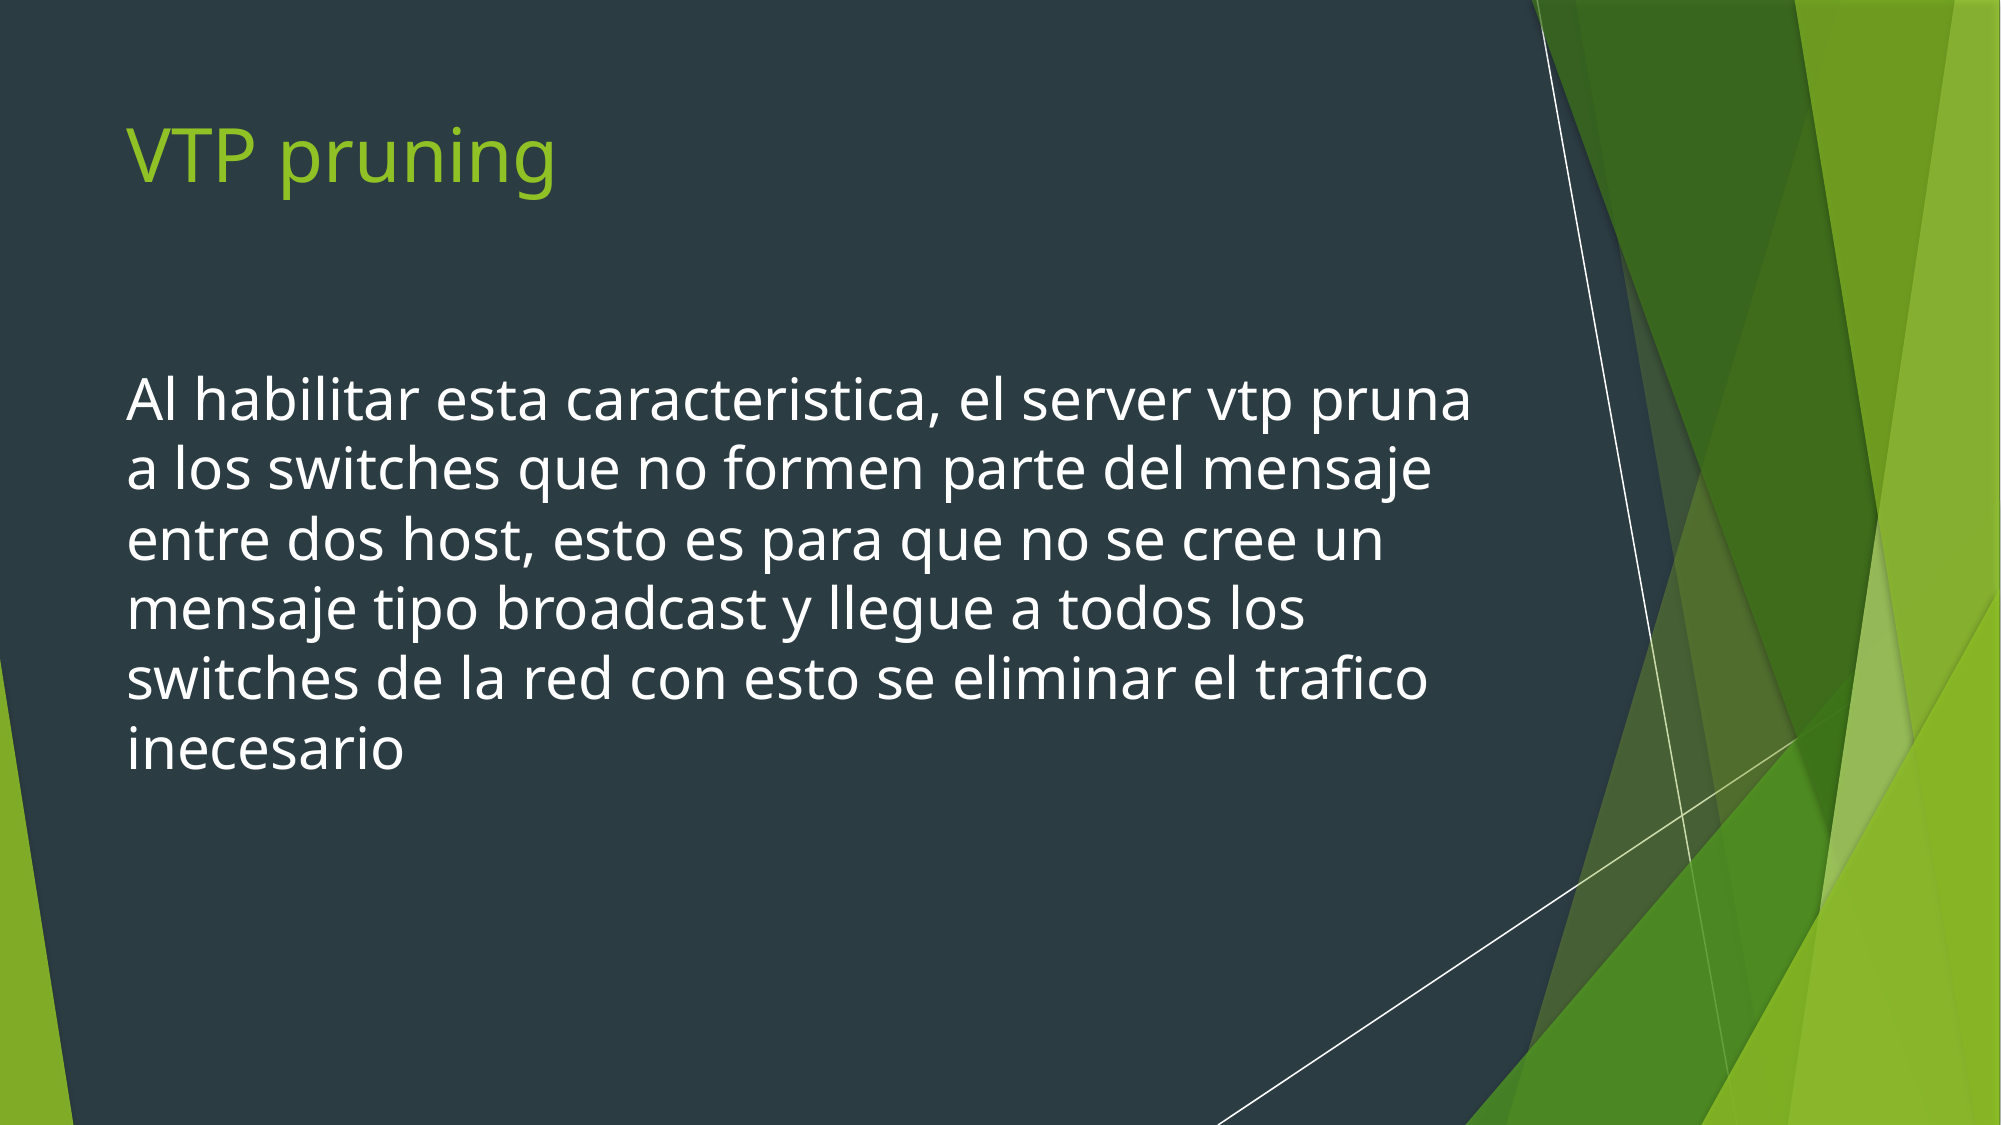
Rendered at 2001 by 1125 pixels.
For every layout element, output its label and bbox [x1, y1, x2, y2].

text_box [0, 0, 2000, 1125]
